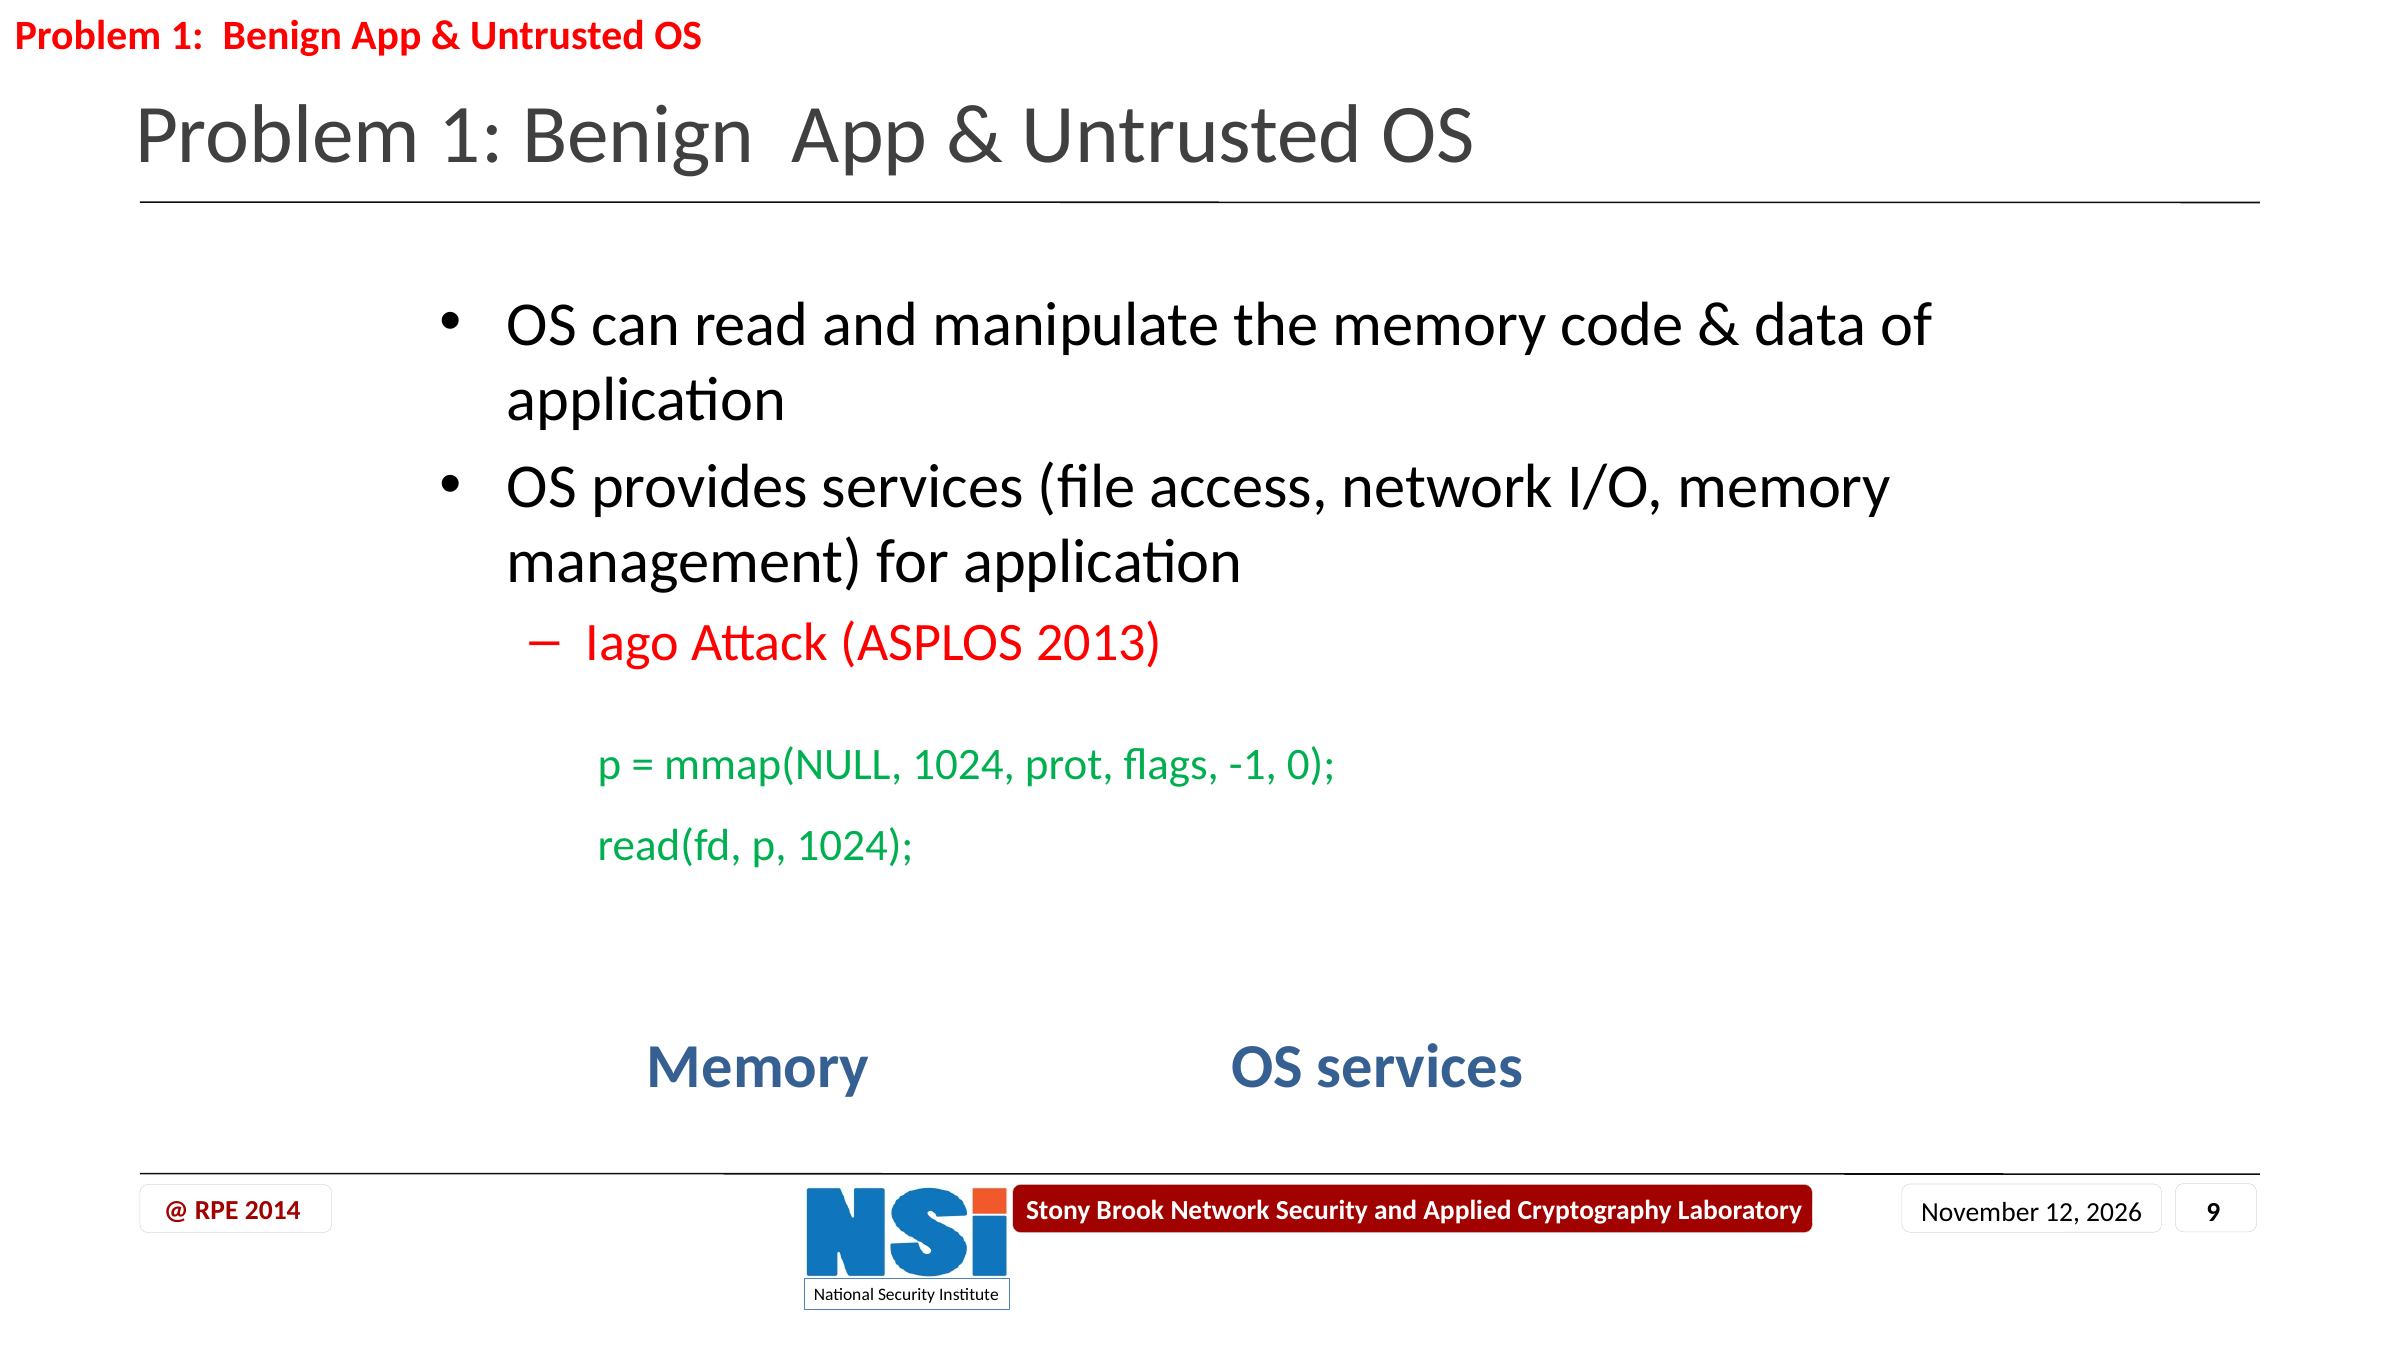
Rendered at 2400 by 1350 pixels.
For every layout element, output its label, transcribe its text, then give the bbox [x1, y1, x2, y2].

text_box p = mmap(NULL, 1024, prot, flags, -1, 0); read(fd, p, 1024); [582, 699, 1352, 877]
text_box OS can read and manipulate the memory code & data of application OS provides services (file access, network I/O, memory management) for application Iago Attack (ASPLOS 2013) [424, 275, 2009, 1018]
text_box Problem 1: Benign App & Untrusted OS [0, 0, 938, 65]
text_box Memory [632, 1017, 968, 1108]
text_box OS services [1216, 1017, 1750, 1108]
picture [804, 1186, 1009, 1277]
title Problem 1: Benign App & Untrusted OS [120, 36, 2260, 223]
